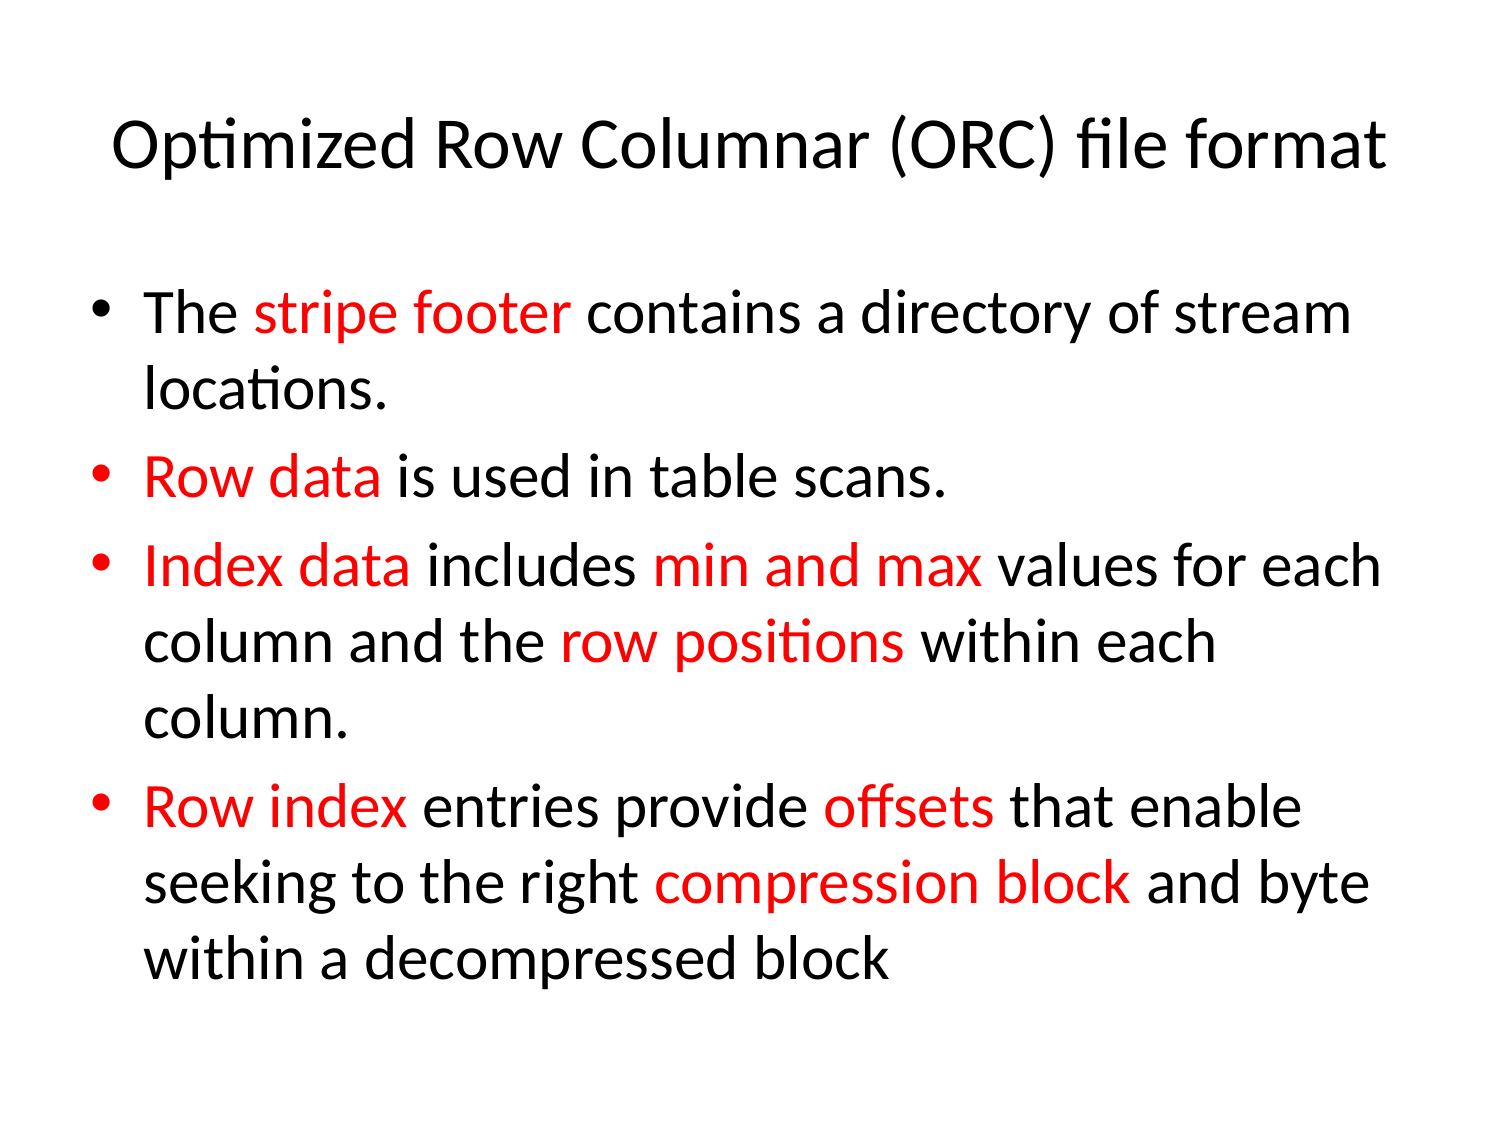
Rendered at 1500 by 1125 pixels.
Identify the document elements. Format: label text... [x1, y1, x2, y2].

list The stripe footer contains a directory of stream locations. Row data is used in table scans. Index data includes min and max values for each column and the row positions within each column. Row index entries provide offsets that enable seeking to the right compression block and byte within a decompressed block [75, 262, 1425, 1005]
title Optimized Row Columnar (ORC) file format [75, 45, 1425, 233]
